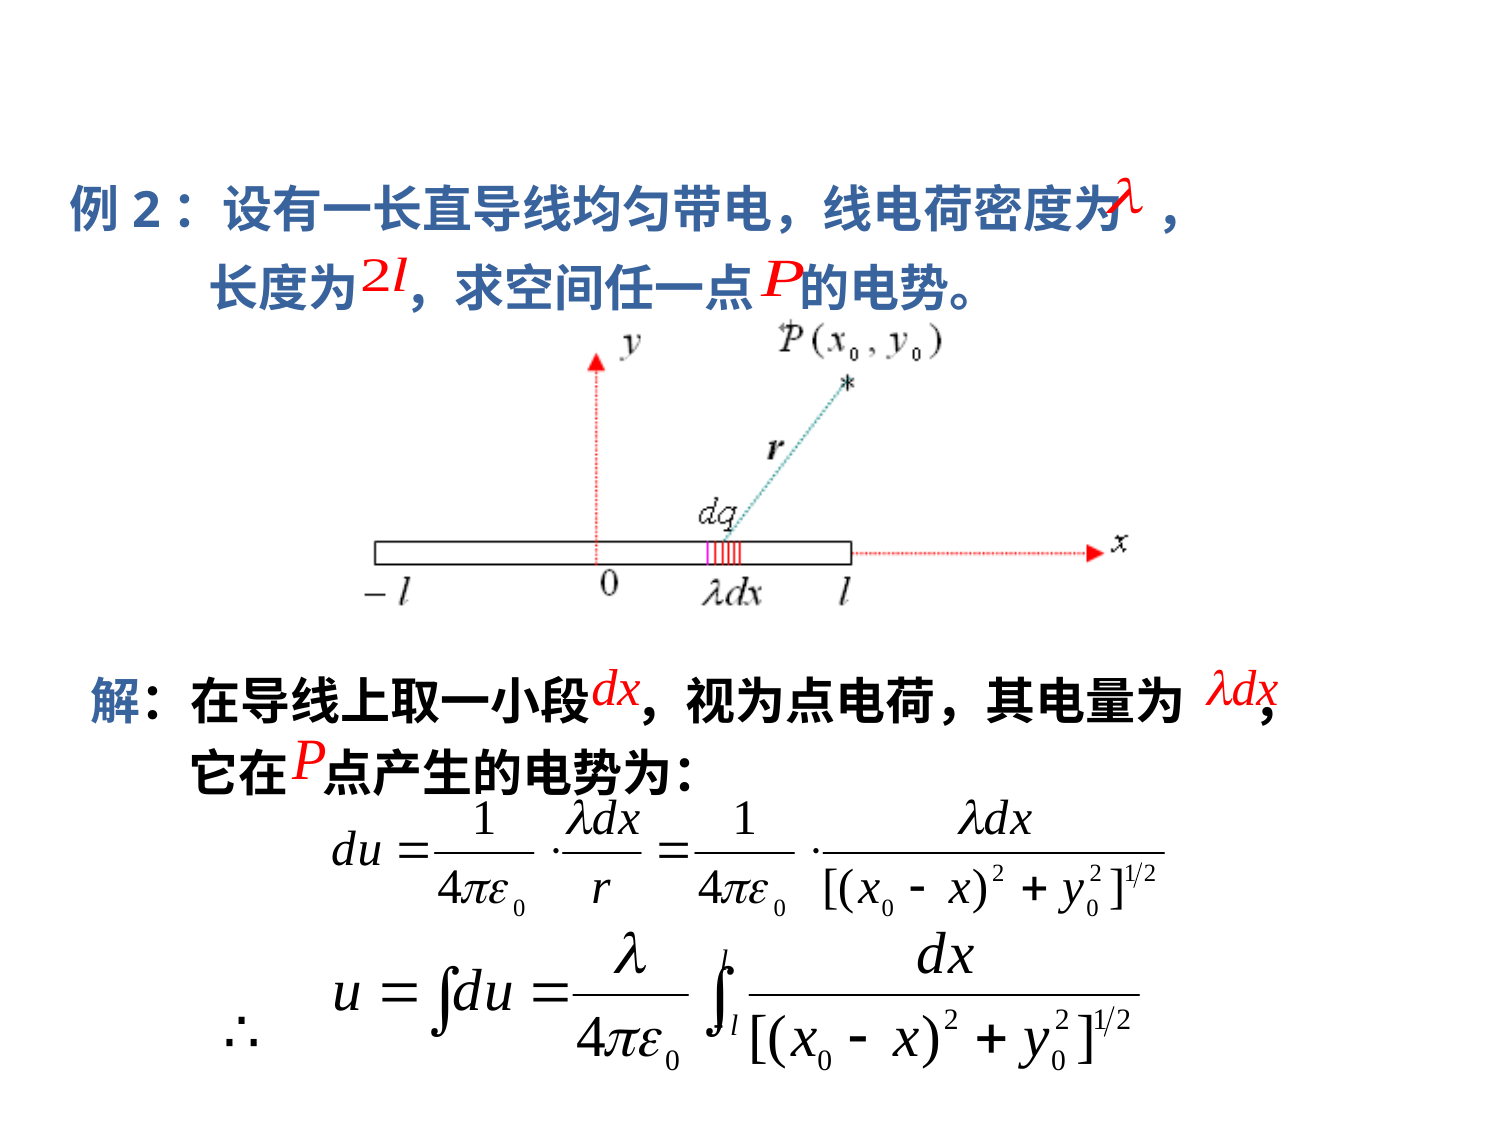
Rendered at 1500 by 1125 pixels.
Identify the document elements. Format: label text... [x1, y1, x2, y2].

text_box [208, 916, 1152, 1083]
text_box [75, 632, 1426, 739]
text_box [58, 139, 1319, 236]
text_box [324, 787, 1175, 926]
slide_number 14 [1074, 1042, 1425, 1103]
picture [349, 312, 1138, 617]
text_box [167, 703, 744, 800]
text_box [181, 218, 1027, 315]
